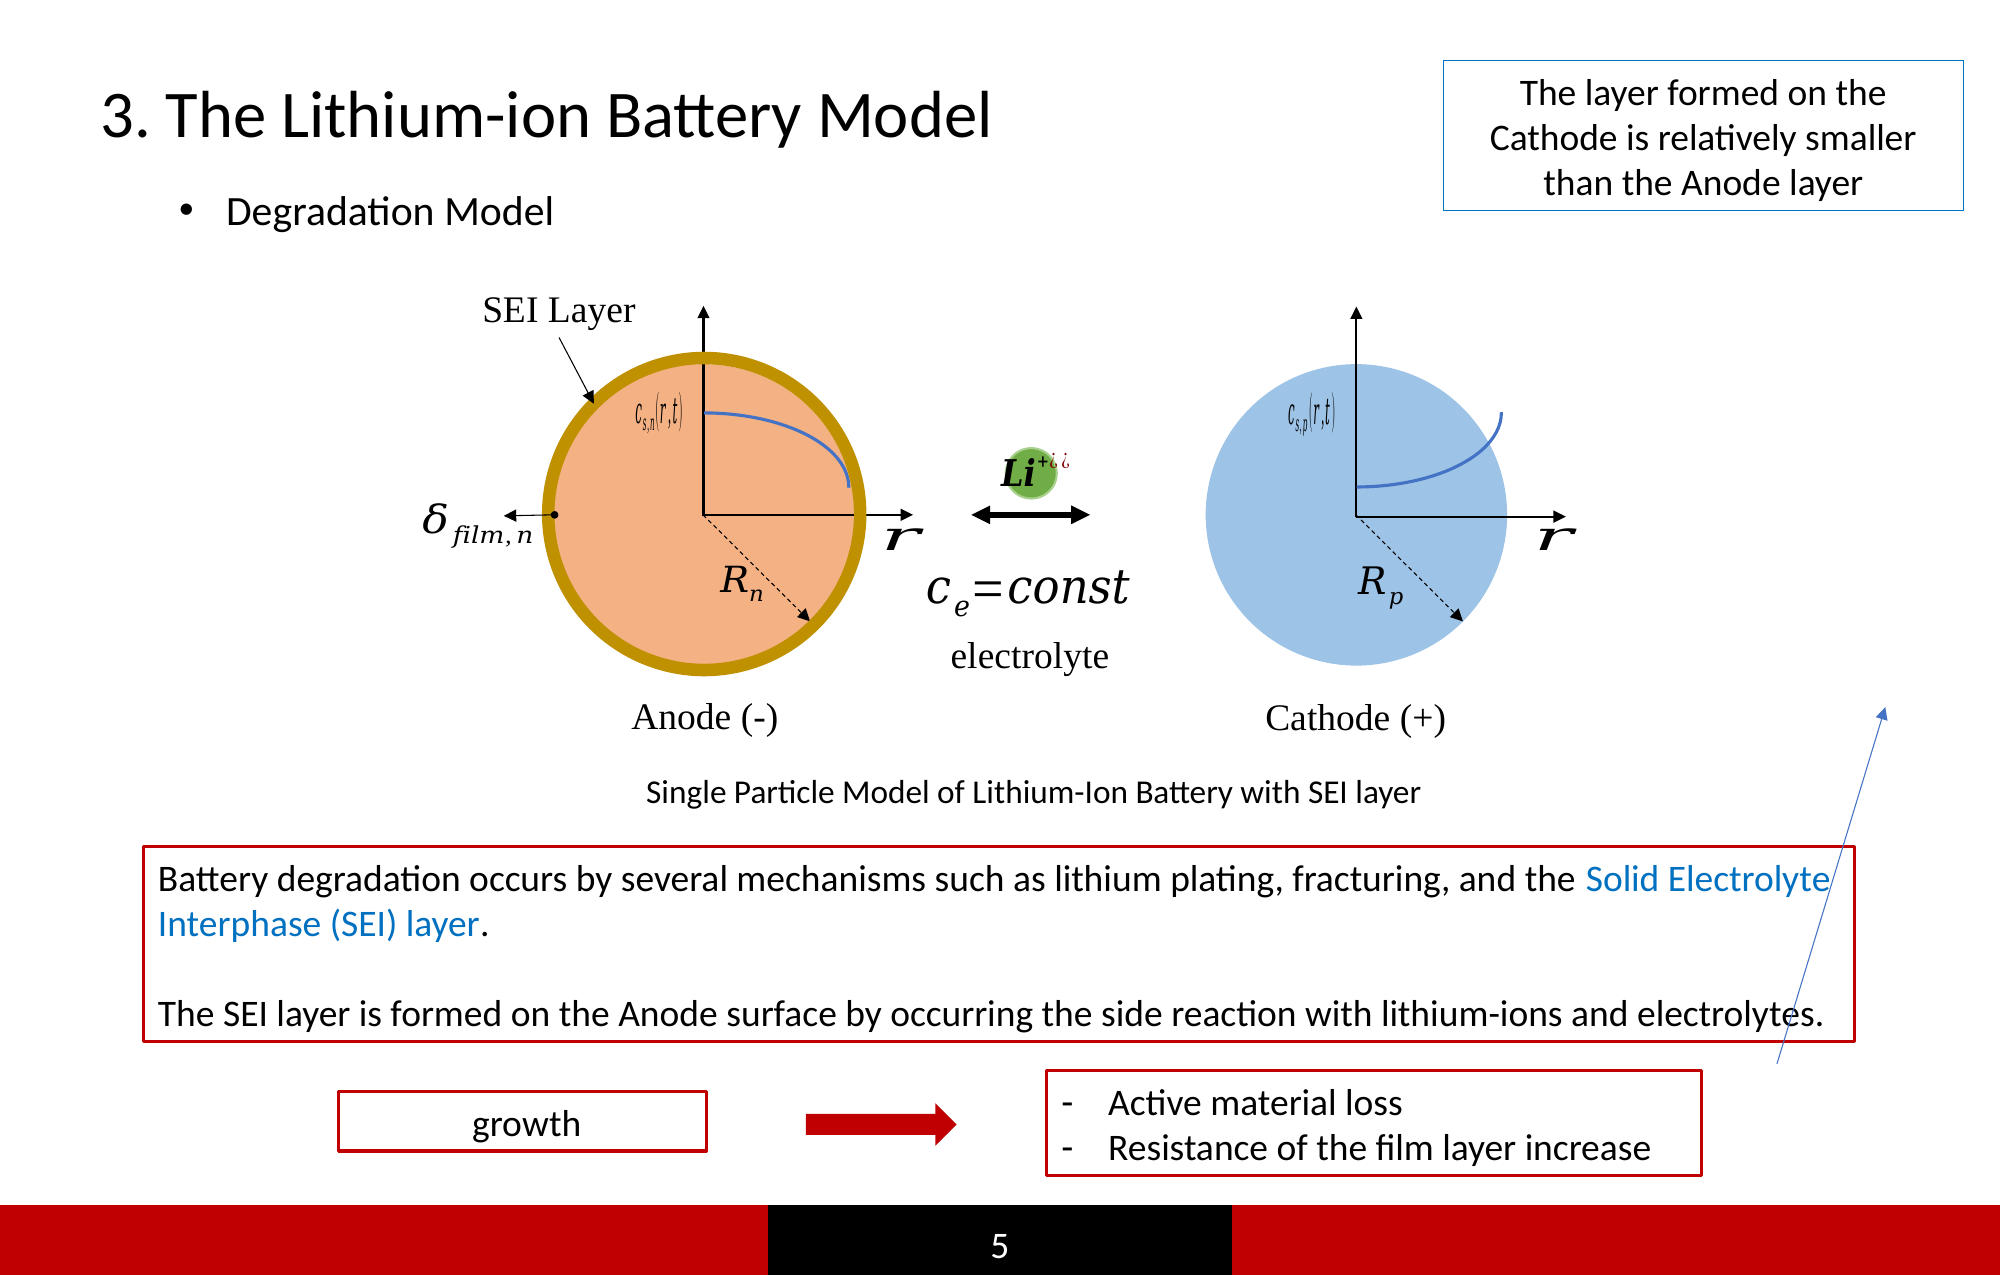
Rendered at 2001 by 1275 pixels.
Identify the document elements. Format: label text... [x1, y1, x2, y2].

text_box Cathode (+) [1247, 685, 1465, 746]
text_box [550, 510, 560, 520]
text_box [702, 514, 811, 622]
text_box 3. The Lithium-ion Battery Model [85, 21, 1436, 210]
text_box SEI Layer [450, 277, 668, 338]
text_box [1776, 707, 1886, 1064]
text_box Single Particle Model of Lithium-Ion Battery with SEI layer [617, 762, 1452, 818]
text_box [805, 1103, 957, 1146]
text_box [558, 338, 594, 404]
text_box [1357, 412, 1502, 488]
text_box Battery degradation occurs by several mechanisms such as lithium plating, fracturing, and the Solid Electrolyte Interphase (SEI) layer. The SEI layer is formed on the Anode surface by occurring the side reaction with lithium-ions and electrolytes. [143, 846, 1776, 1042]
text_box 5 [768, 1205, 1232, 1275]
text_box [1204, 363, 1509, 667]
text_box [1008, 447, 1058, 500]
text_box Anode (-) [596, 684, 814, 745]
text_box electrolyte [921, 623, 1139, 684]
text_box The layer formed on the Cathode is relatively smaller than the Anode layer [1443, 60, 1964, 211]
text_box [1355, 514, 1463, 622]
text_box [0, 1205, 768, 1275]
text_box [547, 356, 862, 672]
text_box Degradation Model [164, 176, 1357, 242]
text_box [1232, 1205, 2000, 1275]
text_box Active material loss Resistance of the film layer increase [1046, 1070, 1702, 1176]
